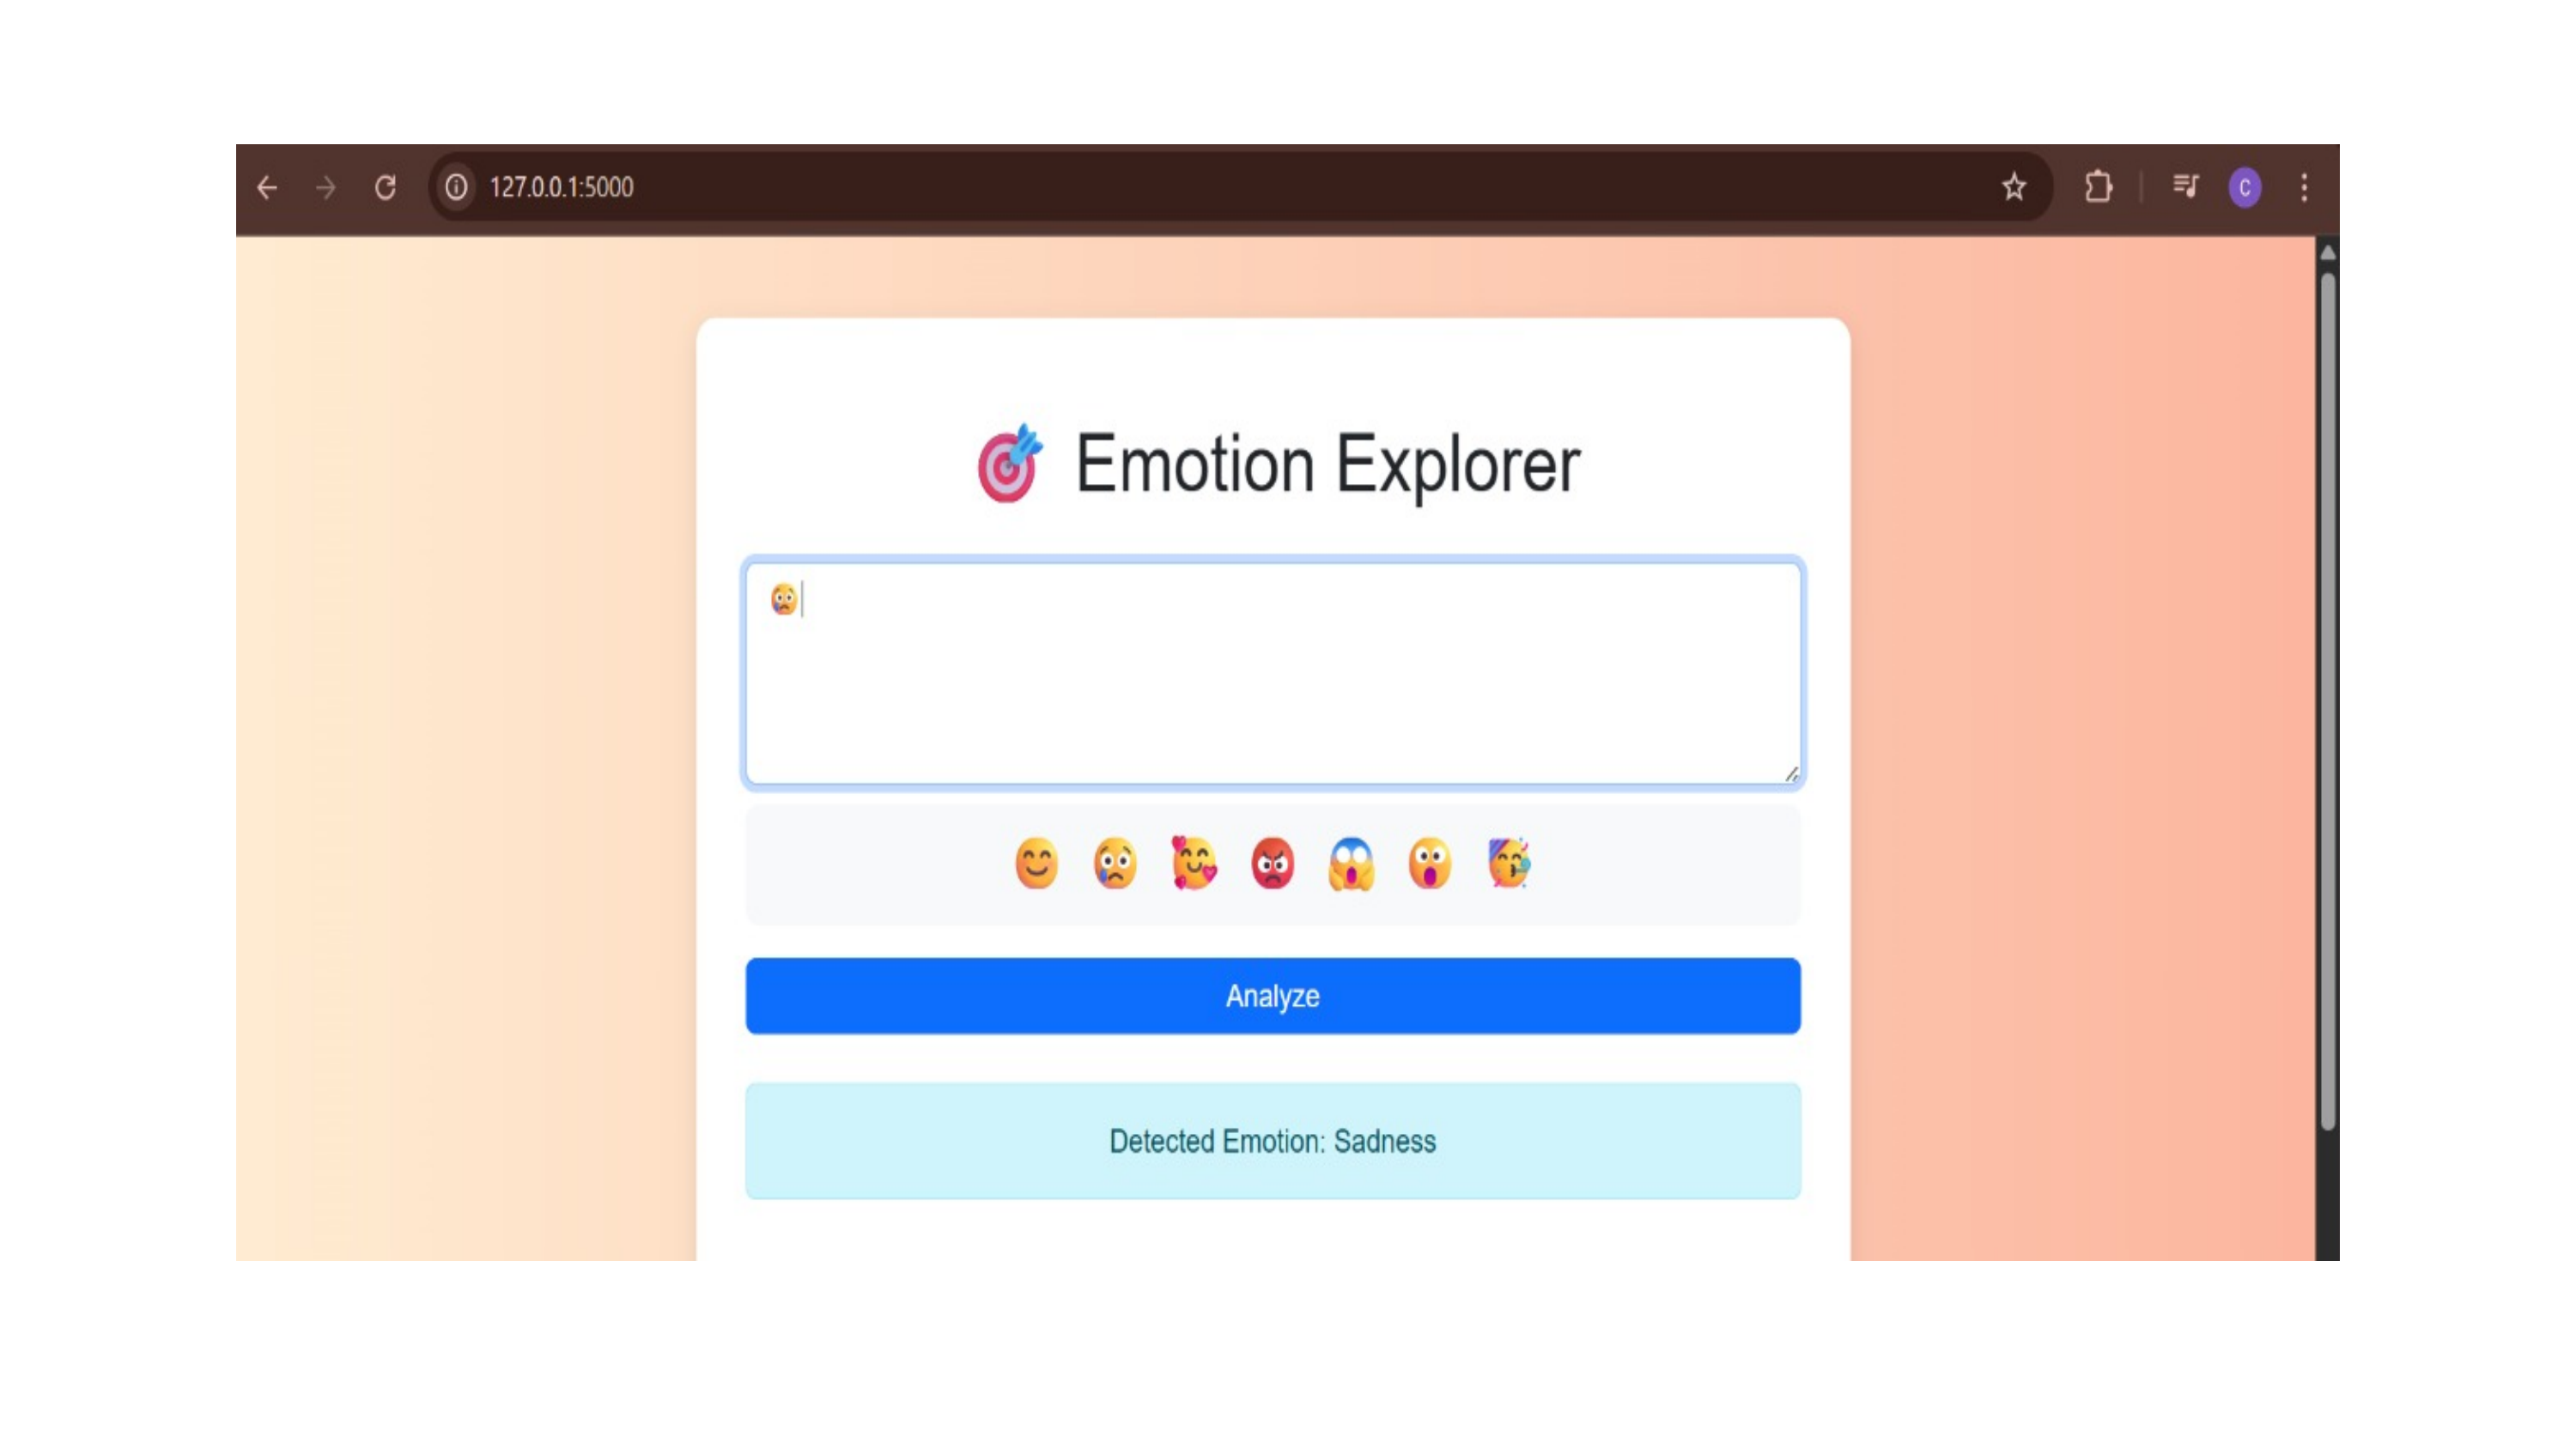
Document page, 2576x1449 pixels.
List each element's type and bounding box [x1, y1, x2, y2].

picture [235, 144, 2341, 1261]
